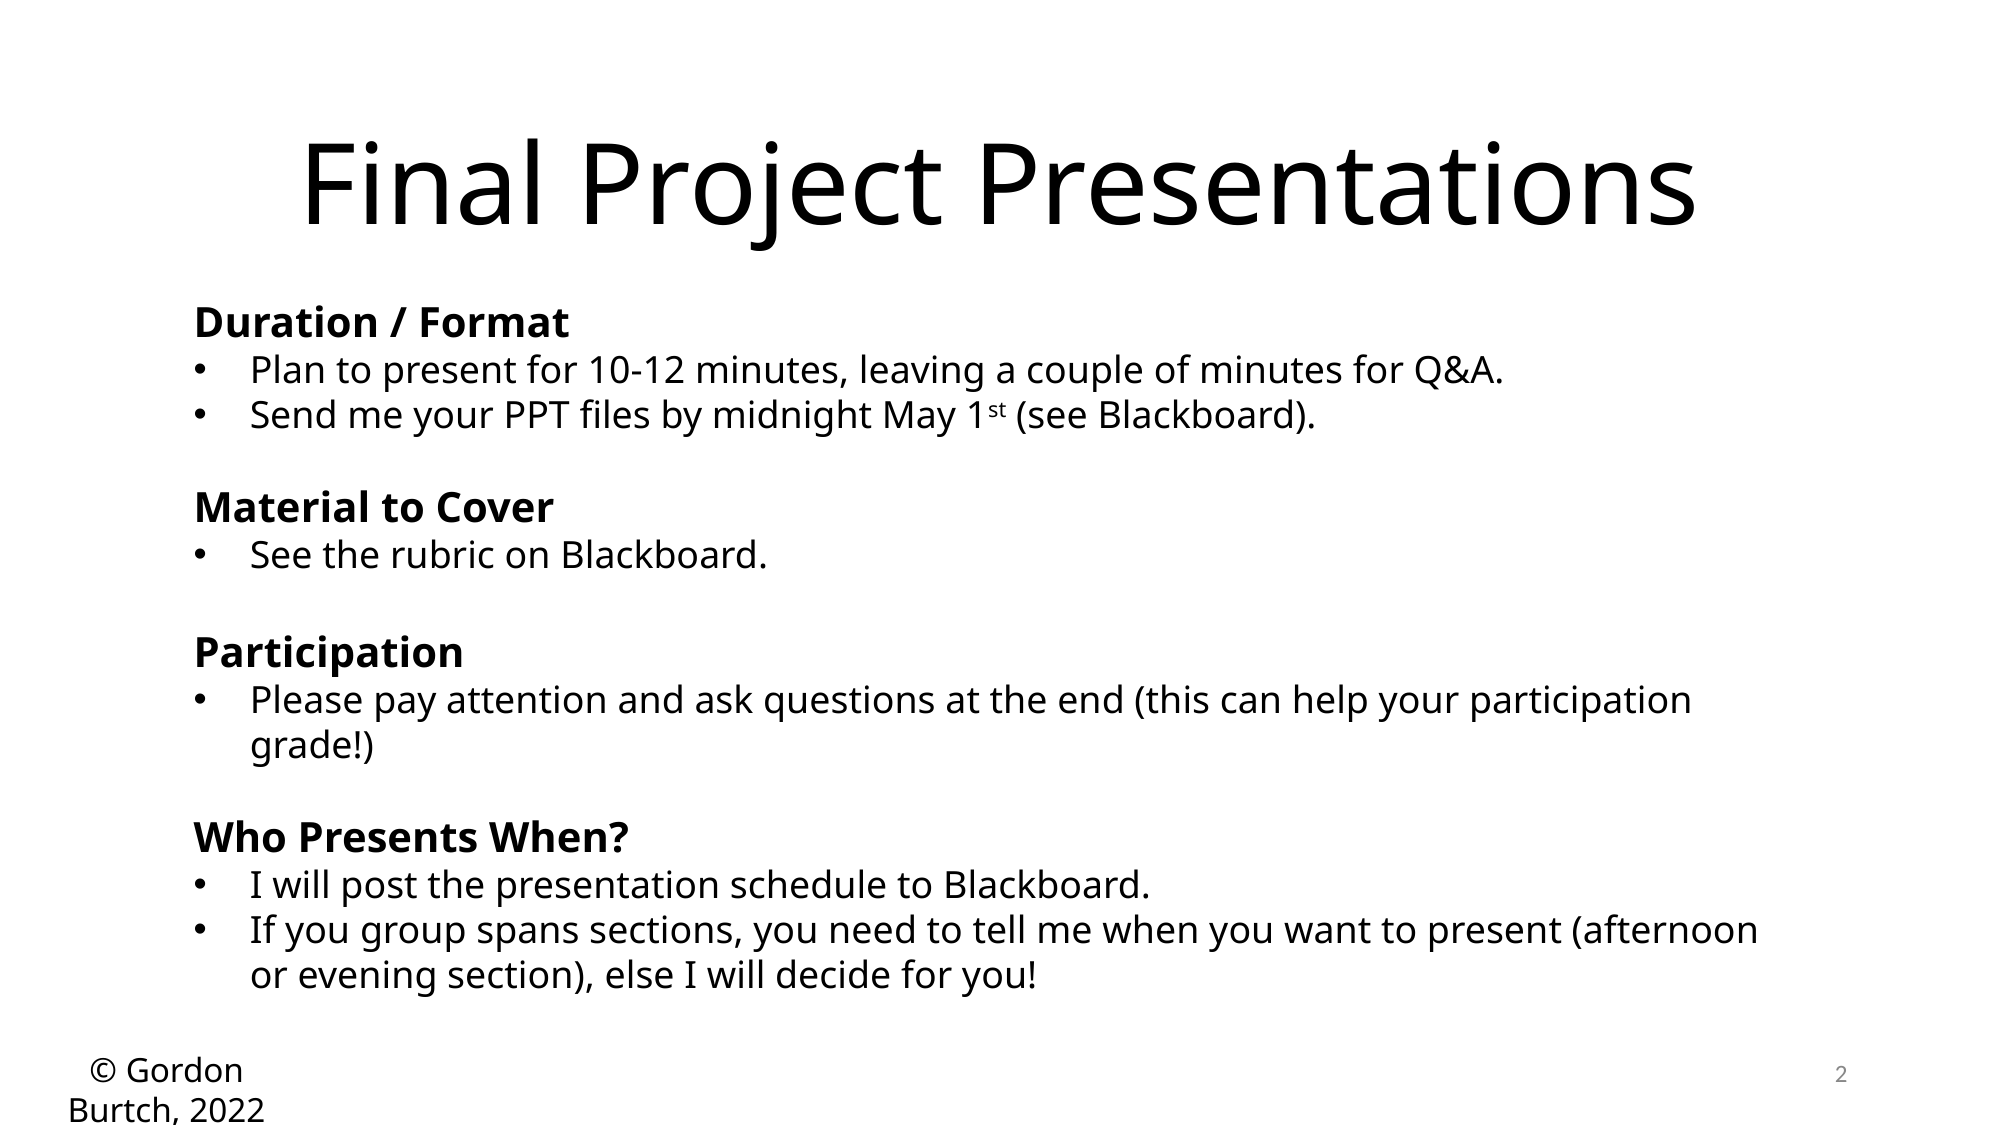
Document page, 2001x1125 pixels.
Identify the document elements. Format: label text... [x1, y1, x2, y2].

text_box Duration / Format Plan to present for 10-12 minutes, leaving a couple of minutes for Q&A. Send me your PPT files by midnight May 1st (see Blackboard). Material to Cover See the rubric on Blackboard. Participation Please pay attention and ask questions at the end (this can help your participation grade!) Who Presents When? I will post the presentation schedule to Blackboard. If you group spans sections, you need to tell me when you want to present (afternoon or evening section), else I will decide for you! [178, 288, 1822, 1004]
slide_number 2 [1412, 1042, 1863, 1103]
text_box Final Project Presentations [217, 104, 1783, 255]
